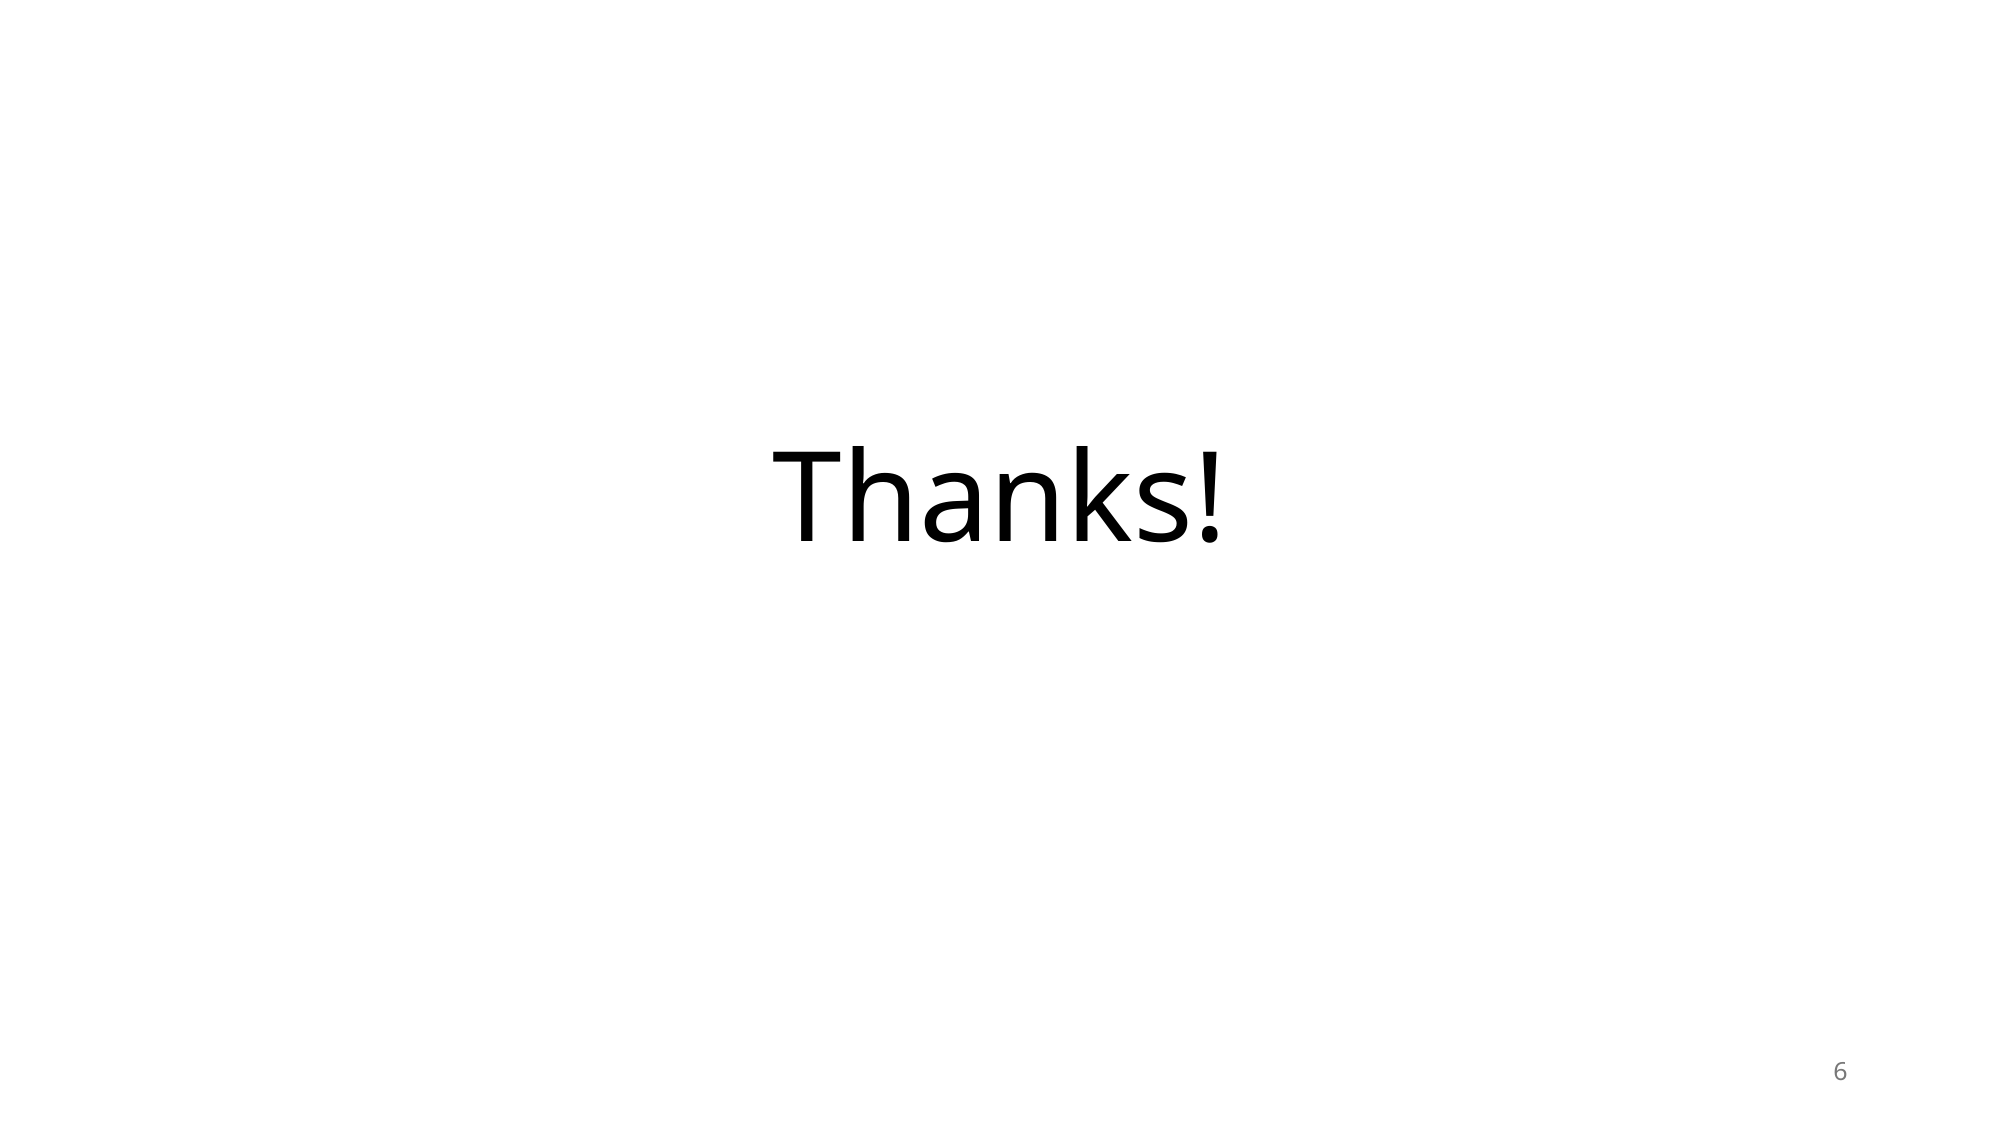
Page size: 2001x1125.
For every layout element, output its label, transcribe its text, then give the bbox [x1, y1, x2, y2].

title Thanks! [249, 184, 1750, 576]
slide_number 6 [1412, 1042, 1863, 1103]
